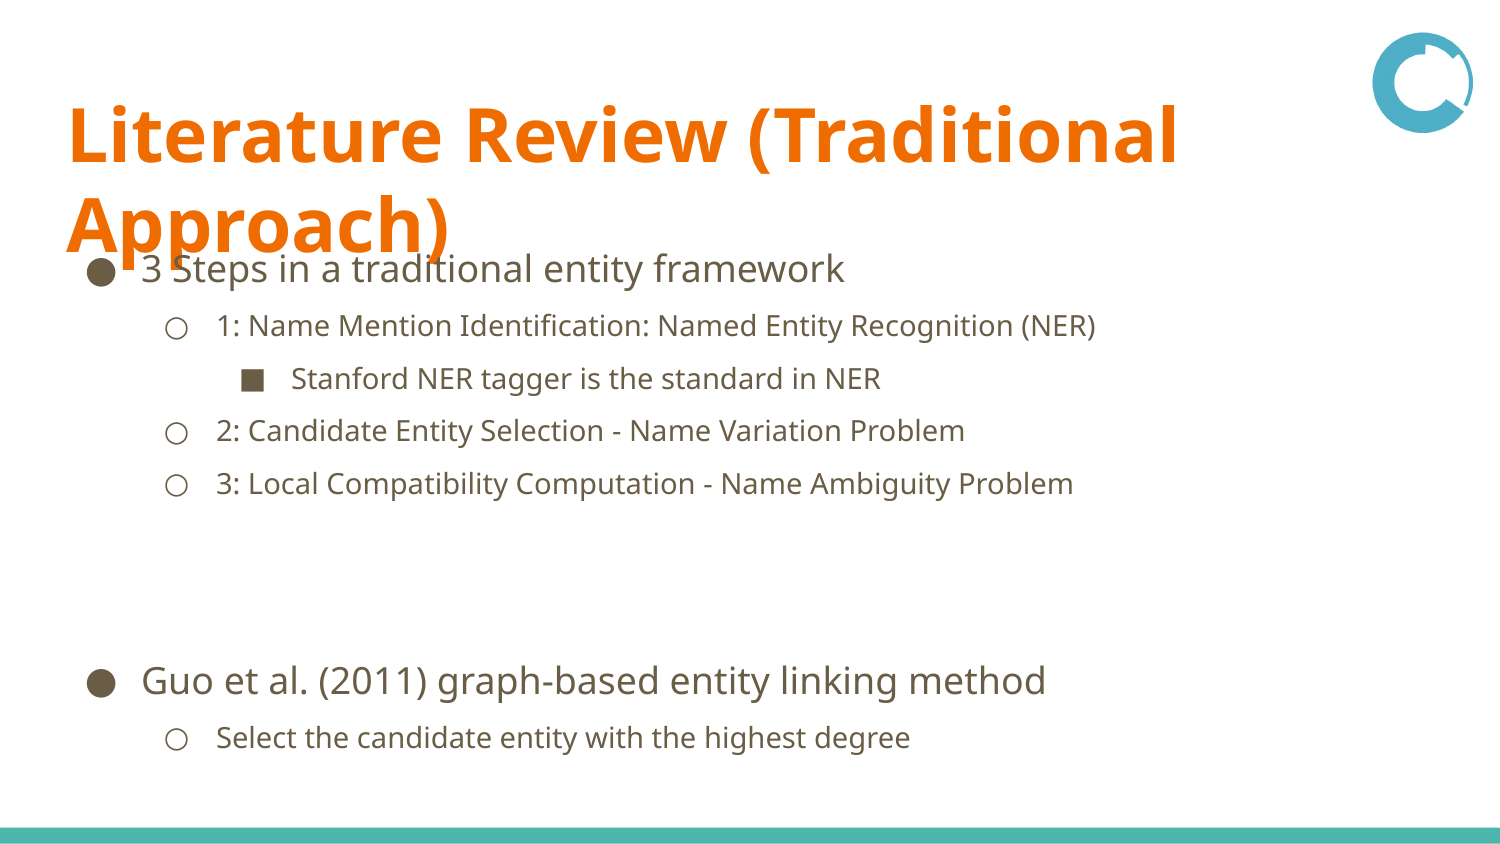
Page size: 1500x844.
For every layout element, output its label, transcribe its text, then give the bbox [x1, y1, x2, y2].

picture [1364, 24, 1481, 141]
list 3 Steps in a traditional entity framework 1: Name Mention Identification: Named Entity Recognition (NER) Stanford NER tagger is the standard in NER 2: Candidate Entity Selection - Name Variation Problem 3: Local Compatibility Computation - Name Ambiguity Problem Guo et al. (2011) graph-based entity linking method Select the candidate entity with the highest degree [51, 207, 1449, 750]
title Literature Review (Traditional Approach) [51, 72, 1449, 189]
